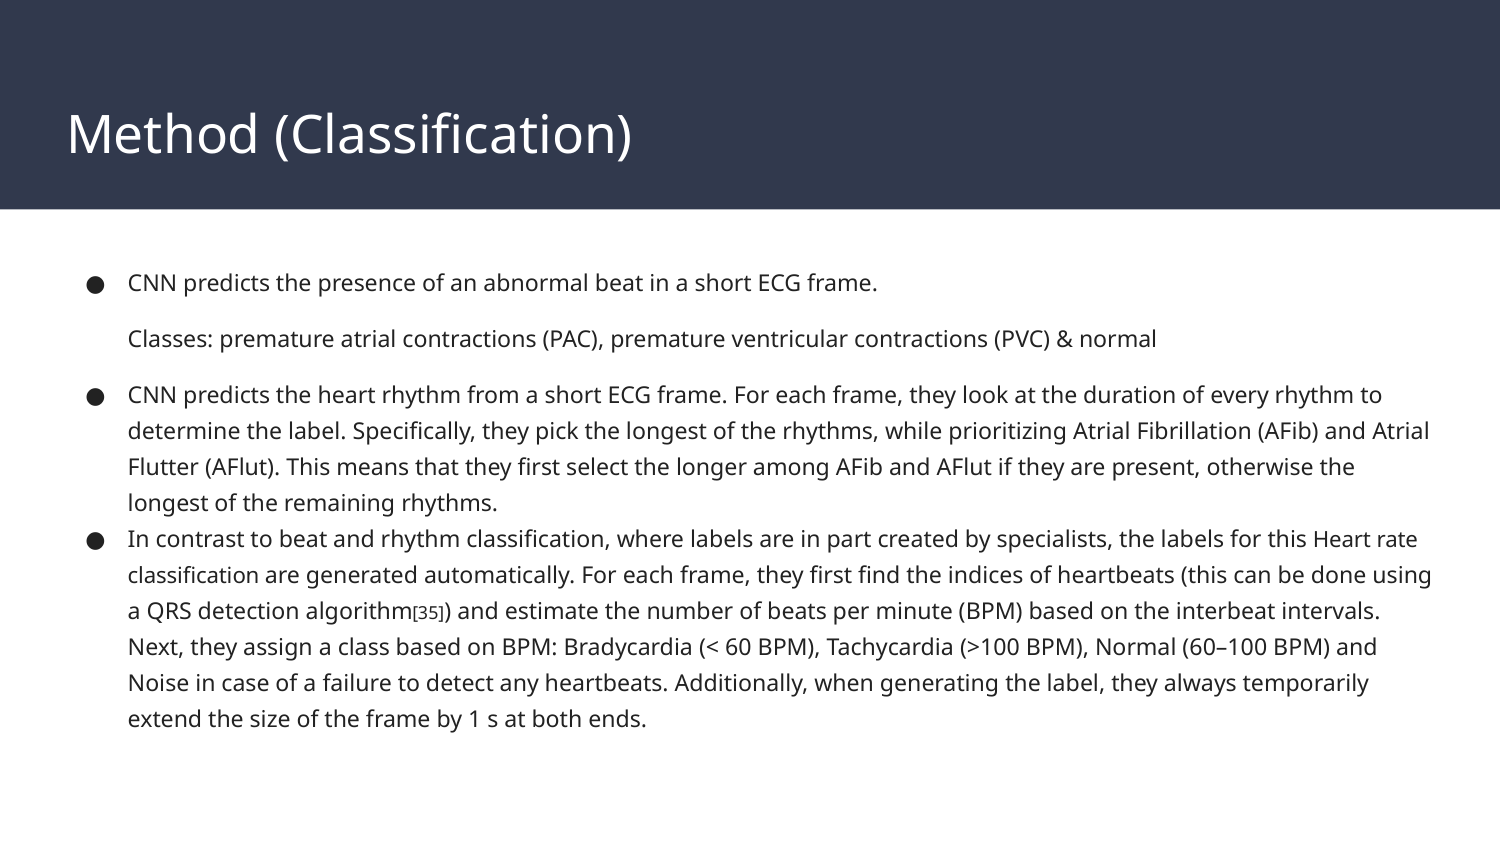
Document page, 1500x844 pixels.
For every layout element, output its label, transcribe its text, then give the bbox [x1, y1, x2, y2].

list CNN predicts the presence of an abnormal beat in a short ECG frame. Classes: premature atrial contractions (PAC), premature ventricular contractions (PVC) & normal CNN predicts the heart rhythm from a short ECG frame. For each frame, they look at the duration of every rhythm to determine the label. Specifically, they pick the longest of the rhythms, while prioritizing Atrial Fibrillation (AFib) and Atrial Flutter (AFlut). This means that they first select the longer among AFib and AFlut if they are present, otherwise the longest of the remaining rhythms. In contrast to beat and rhythm classification, where labels are in part created by specialists, the labels for this Heart rate classification are generated automatically. For each frame, they first find the indices of heartbeats (this can be done using a QRS detection algorithm[35]) and estimate the number of beats per minute (BPM) based on the interbeat intervals. Next, they assign a class based on BPM: Bradycardia (< 60 BPM), Tachycardia (>100 BPM), Normal (60–100 BPM) and Noise in case of a failure to detect any heartbeats. Additionally, when generating the label, they always temporarily extend the size of the frame by 1 s at both ends. [51, 247, 1449, 752]
title Method (Classification) [51, 82, 1449, 185]
